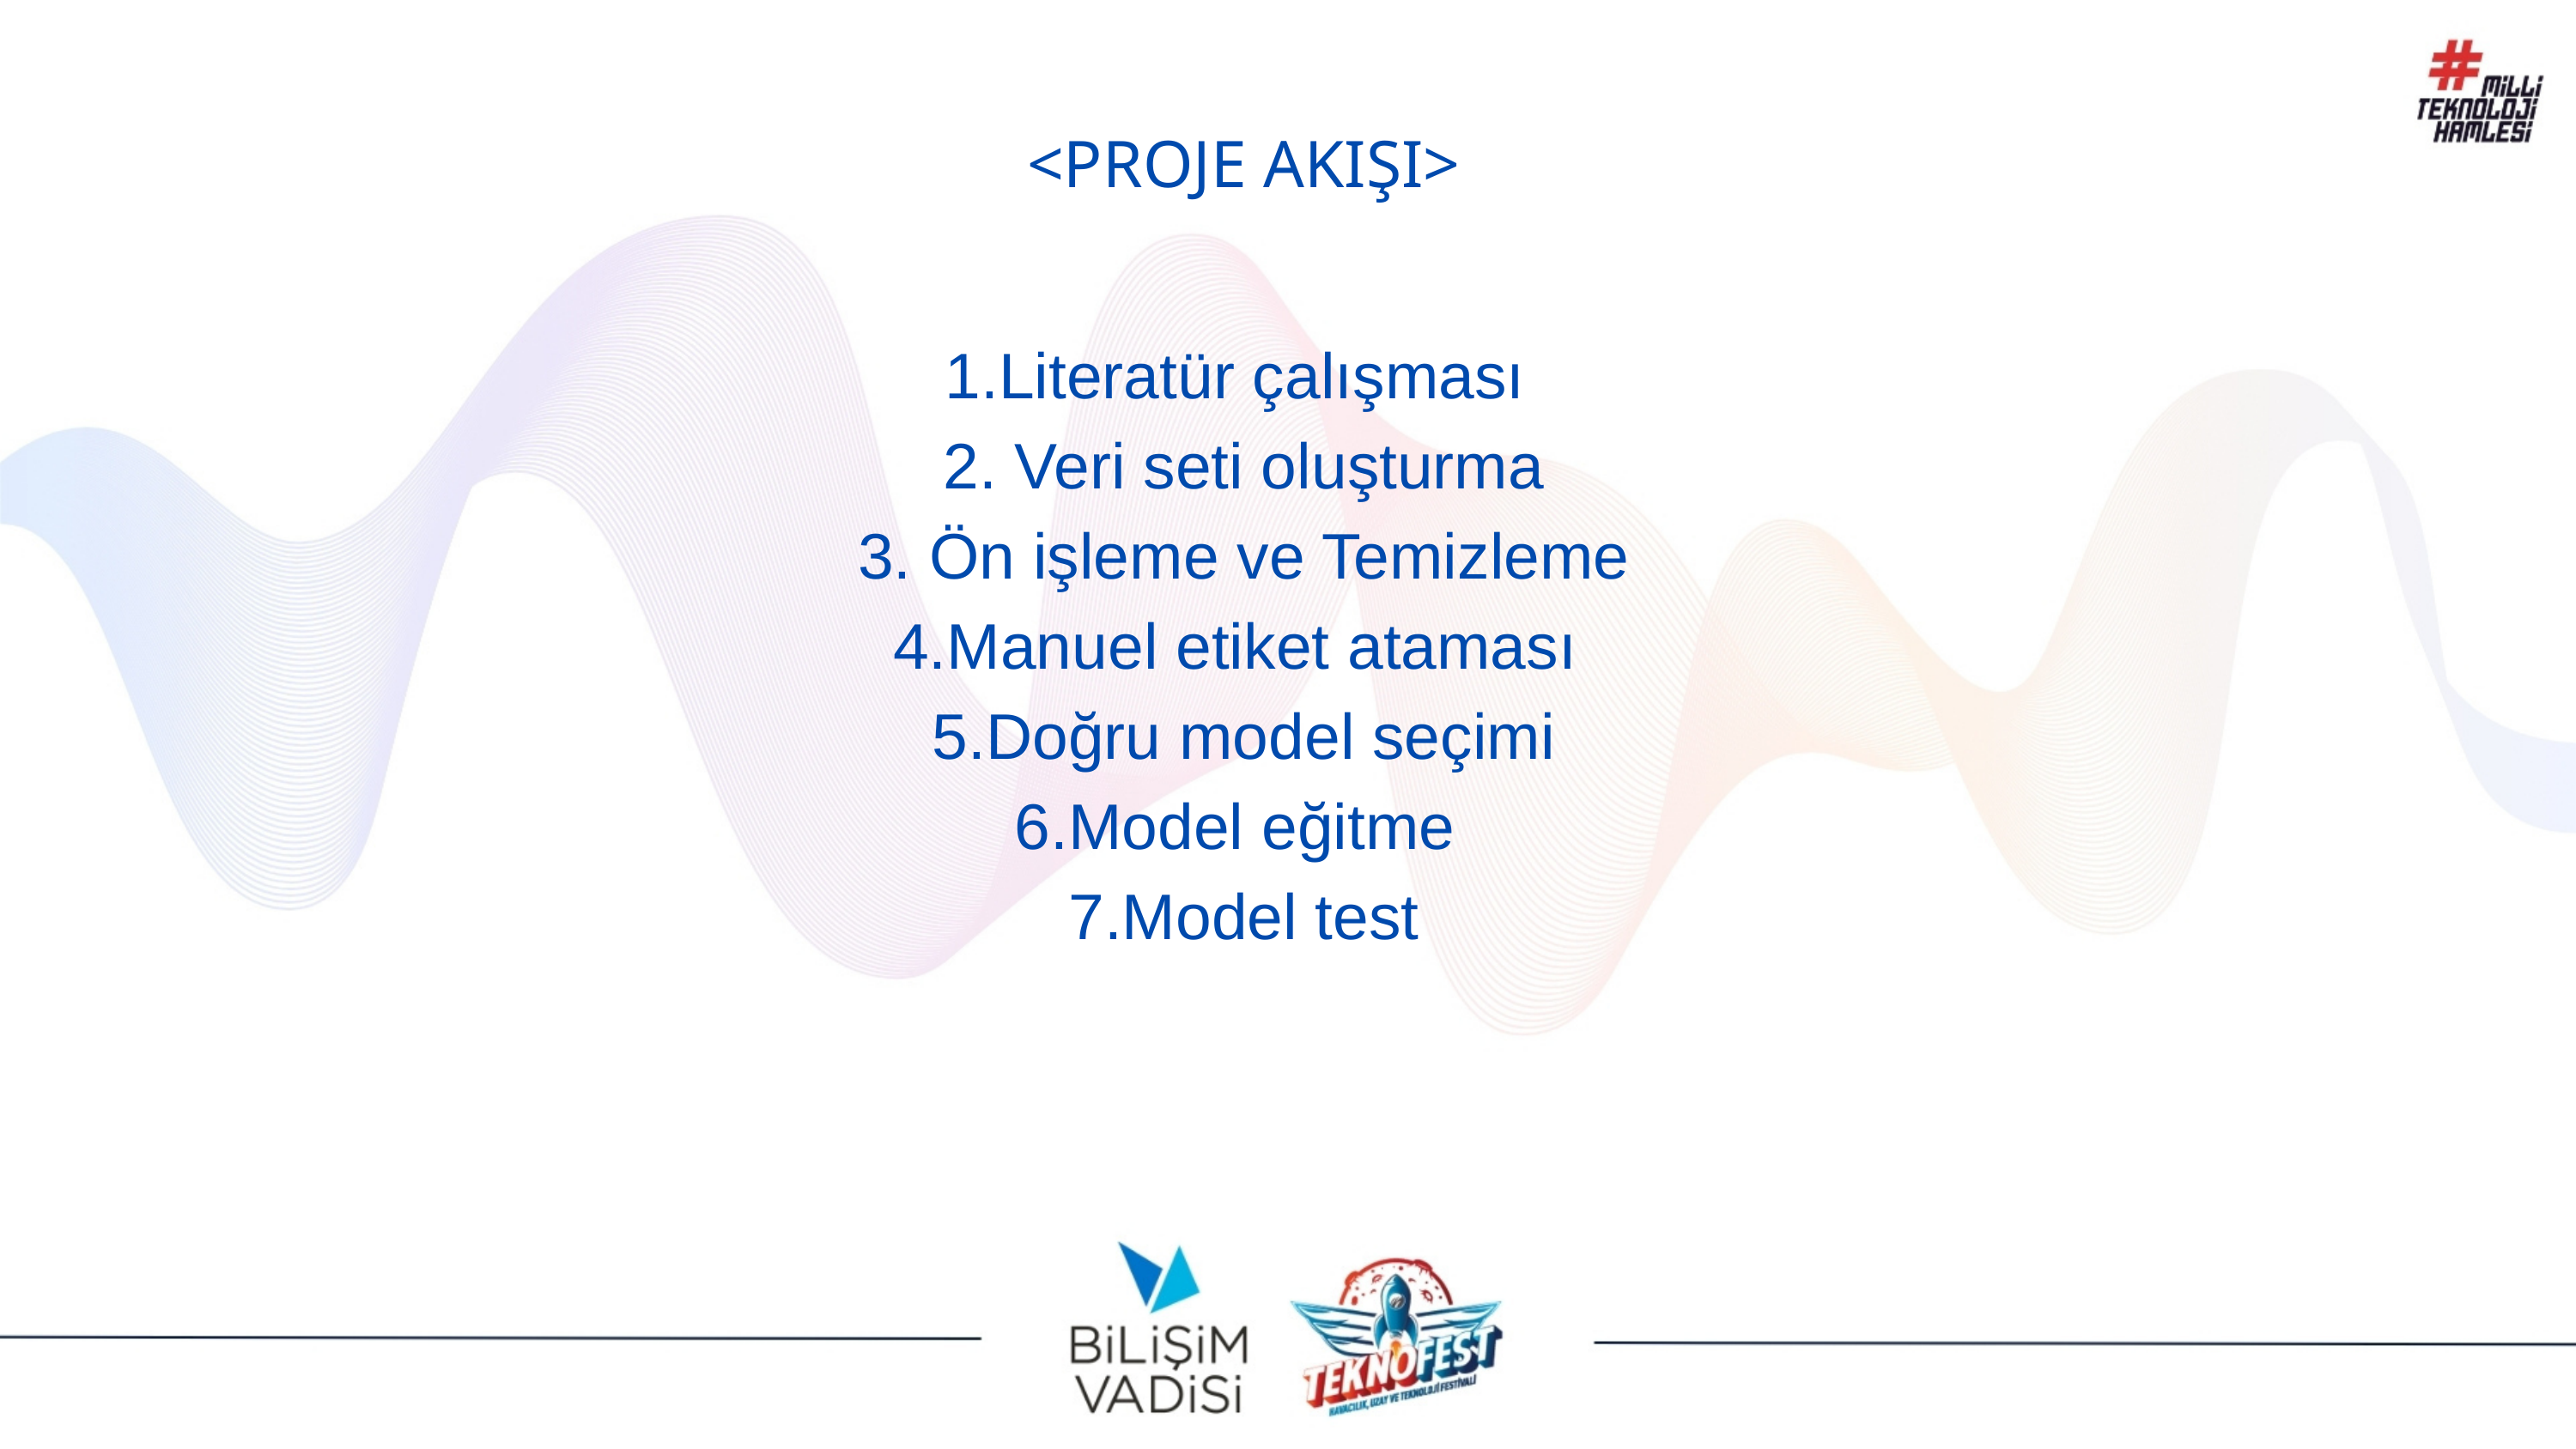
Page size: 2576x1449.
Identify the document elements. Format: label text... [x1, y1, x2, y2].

text_box <PROJE AKIŞI> [963, 110, 1525, 201]
text_box [0, 0, 2576, 1449]
text_box 1.Literatür çalışması 2. Veri seti oluşturma 3. Ön işleme ve Temizleme 4.Manuel etiket ataması 5.Doğru model seçimi 6.Model eğitme 7.Model test [117, 321, 2372, 1133]
